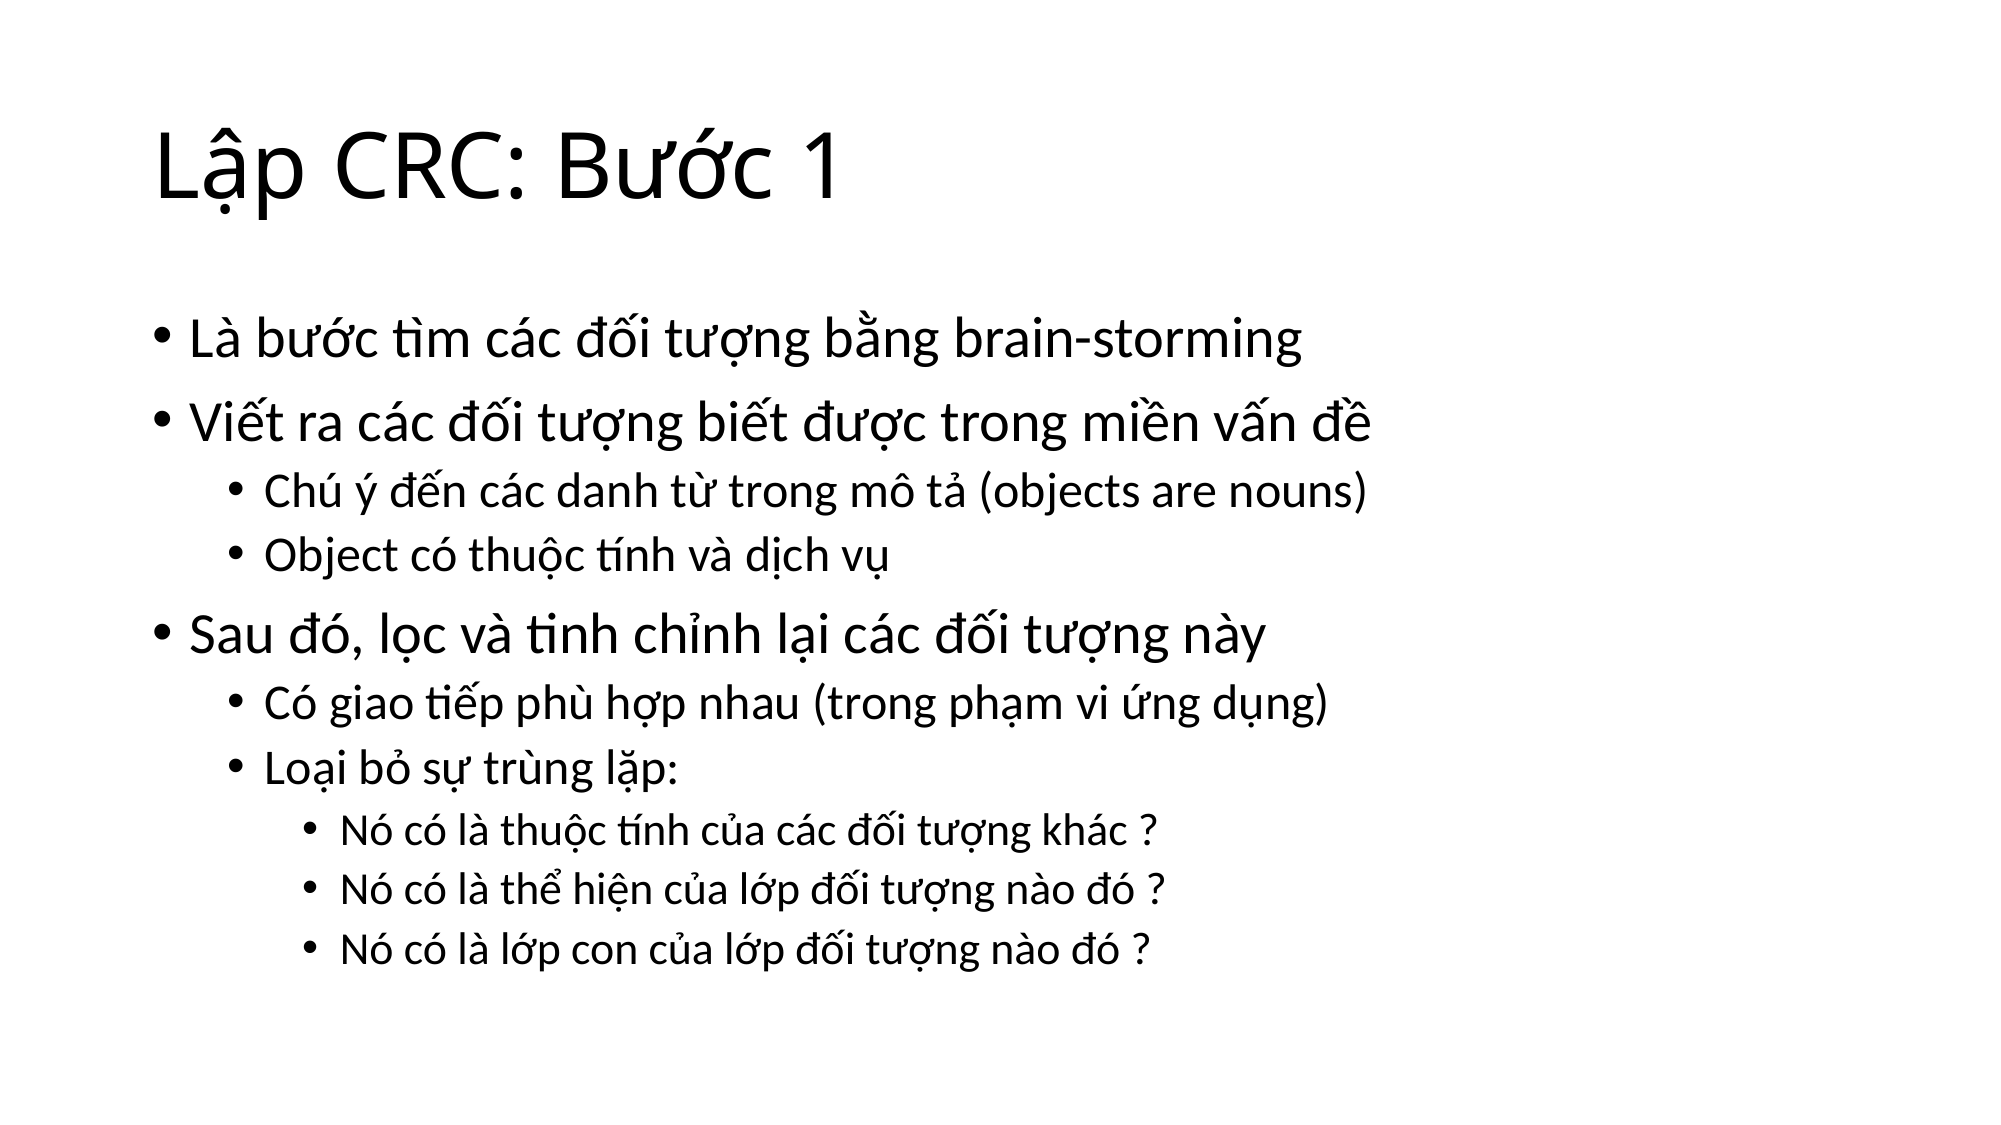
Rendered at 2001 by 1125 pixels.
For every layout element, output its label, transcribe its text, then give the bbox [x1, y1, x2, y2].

title Lập CRC: Bước 1 [137, 59, 1863, 278]
list Là bước tìm các đối tượng bằng brain-storming Viết ra các đối tượng biết được trong miền vấn đề Chú ý đến các danh từ trong mô tả (objects are nouns) Object có thuộc tính và dịch vụ Sau đó, lọc và tinh chỉnh lại các đối tượng này Có giao tiếp phù hợp nhau (trong phạm vi ứng dụng) Loại bỏ sự trùng lặp: Nó có là thuộc tính của các đối tượng khác ? Nó có là thể hiện của lớp đối tượng nào đó ? Nó có là lớp con của lớp đối tượng nào đó ? [137, 299, 1863, 1014]
